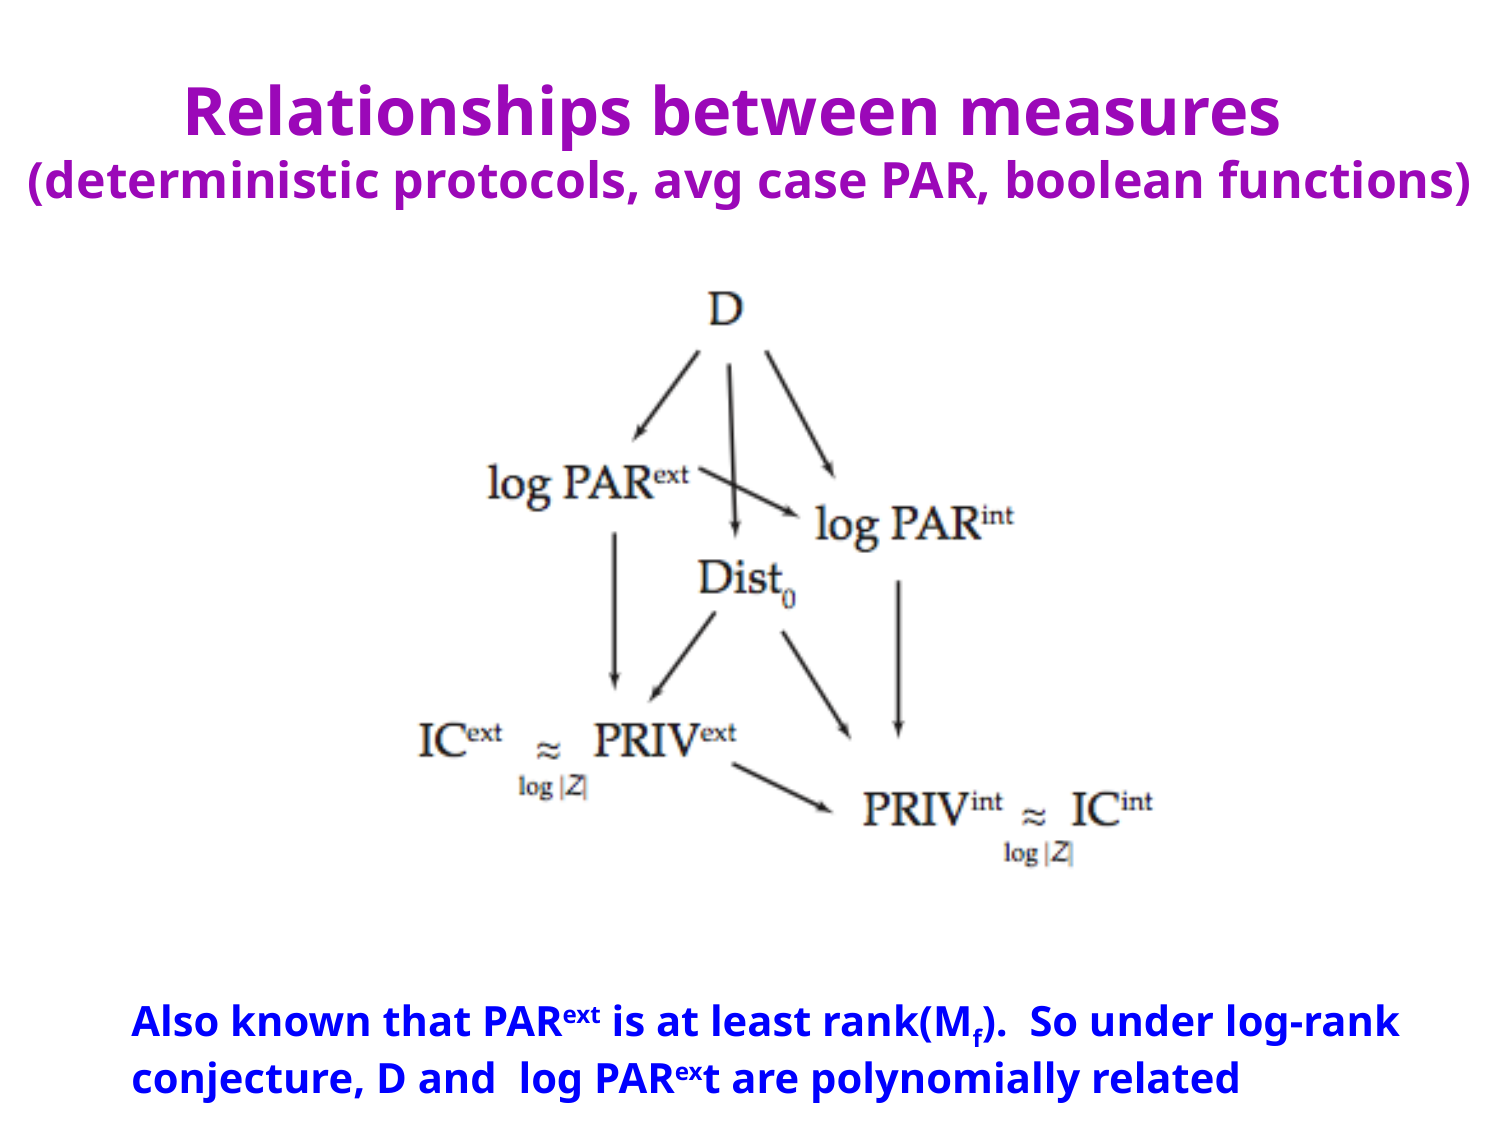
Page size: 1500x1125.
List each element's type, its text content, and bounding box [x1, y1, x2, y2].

title Relationships between measures (deterministic protocols, avg case PAR, boolean functions) [0, 45, 1500, 233]
text_box Also known that PARext is at least rank(Mf). So under log-rank conjecture, D and log PARext are polynomially related [116, 987, 1427, 1110]
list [149, 249, 1388, 931]
